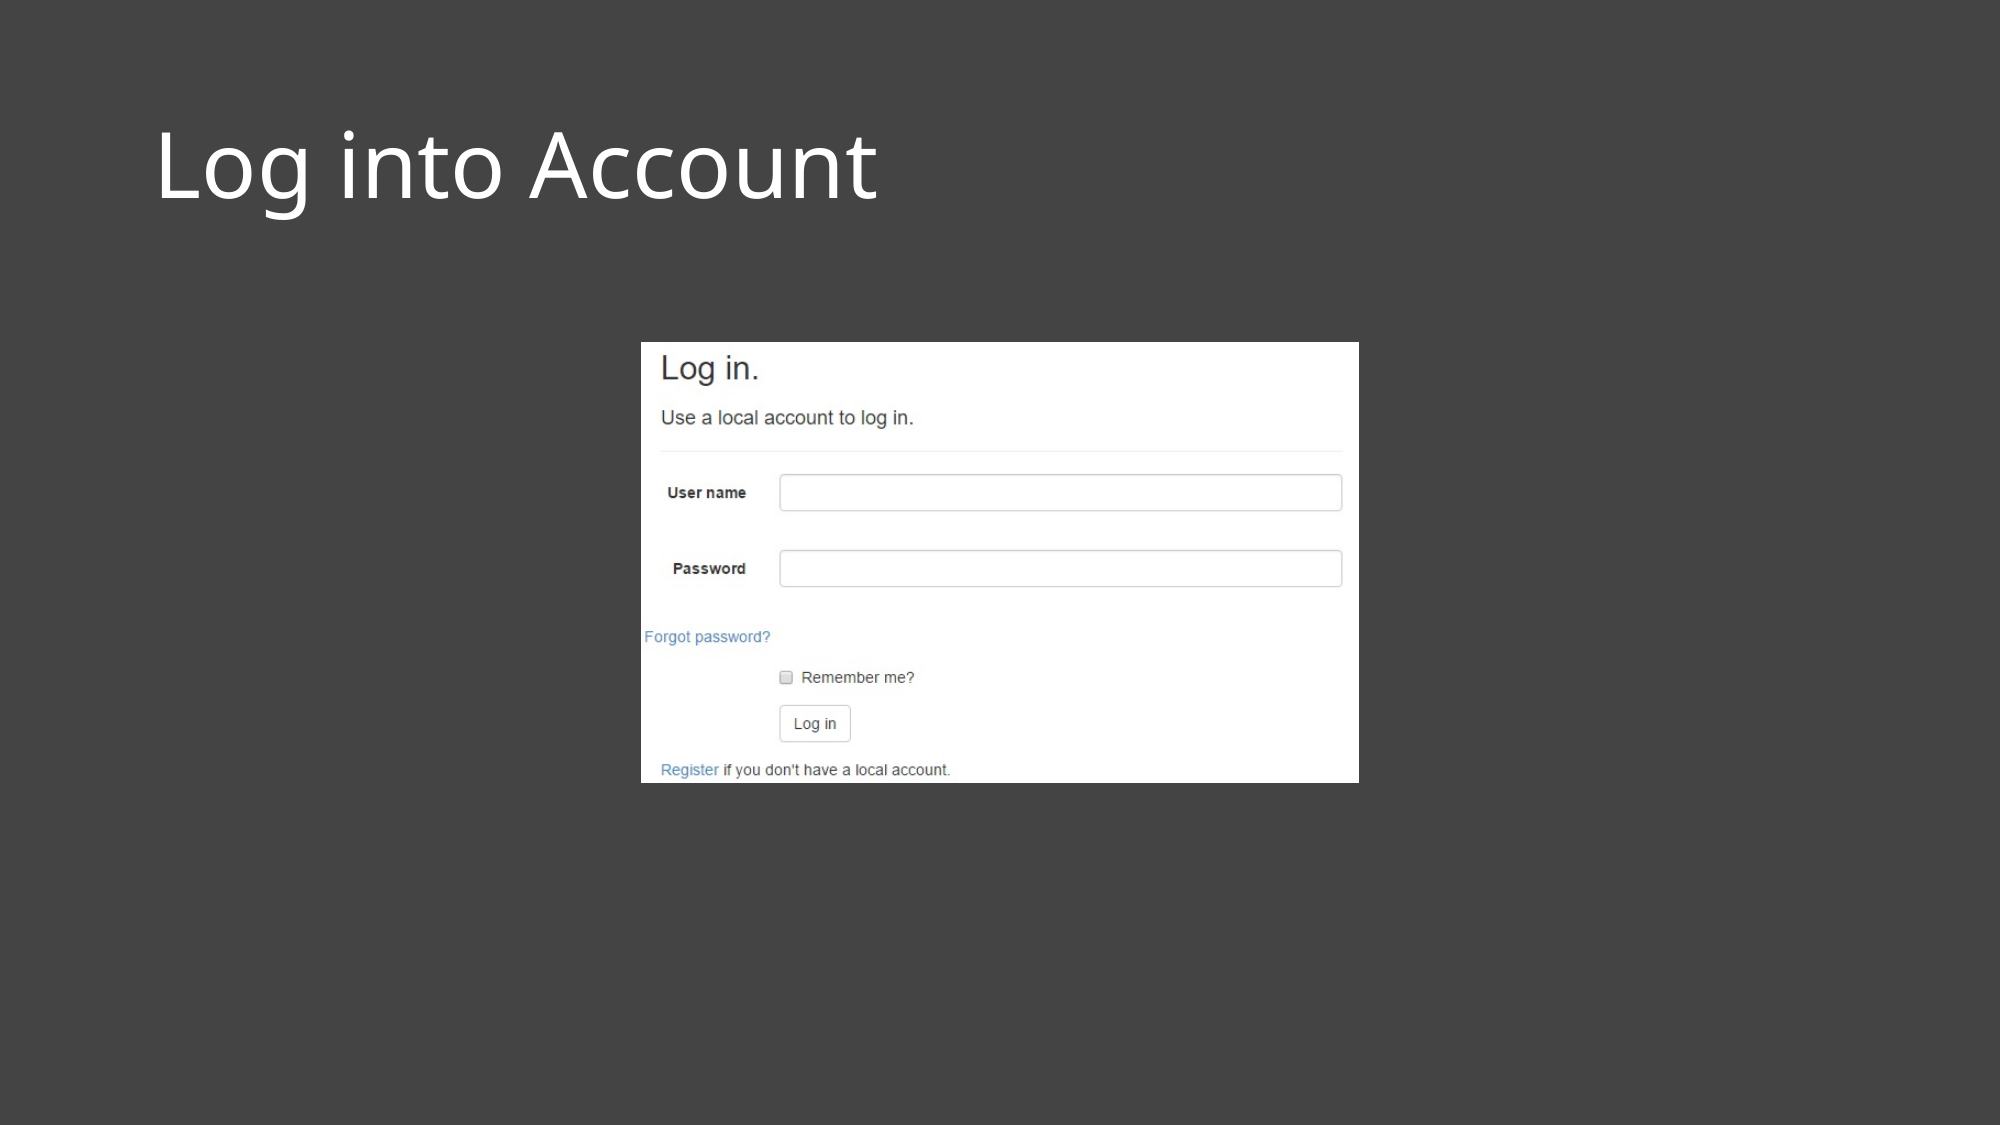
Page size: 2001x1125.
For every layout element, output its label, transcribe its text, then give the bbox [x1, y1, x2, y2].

picture [641, 342, 1359, 783]
title Log into Account [138, 60, 1864, 278]
